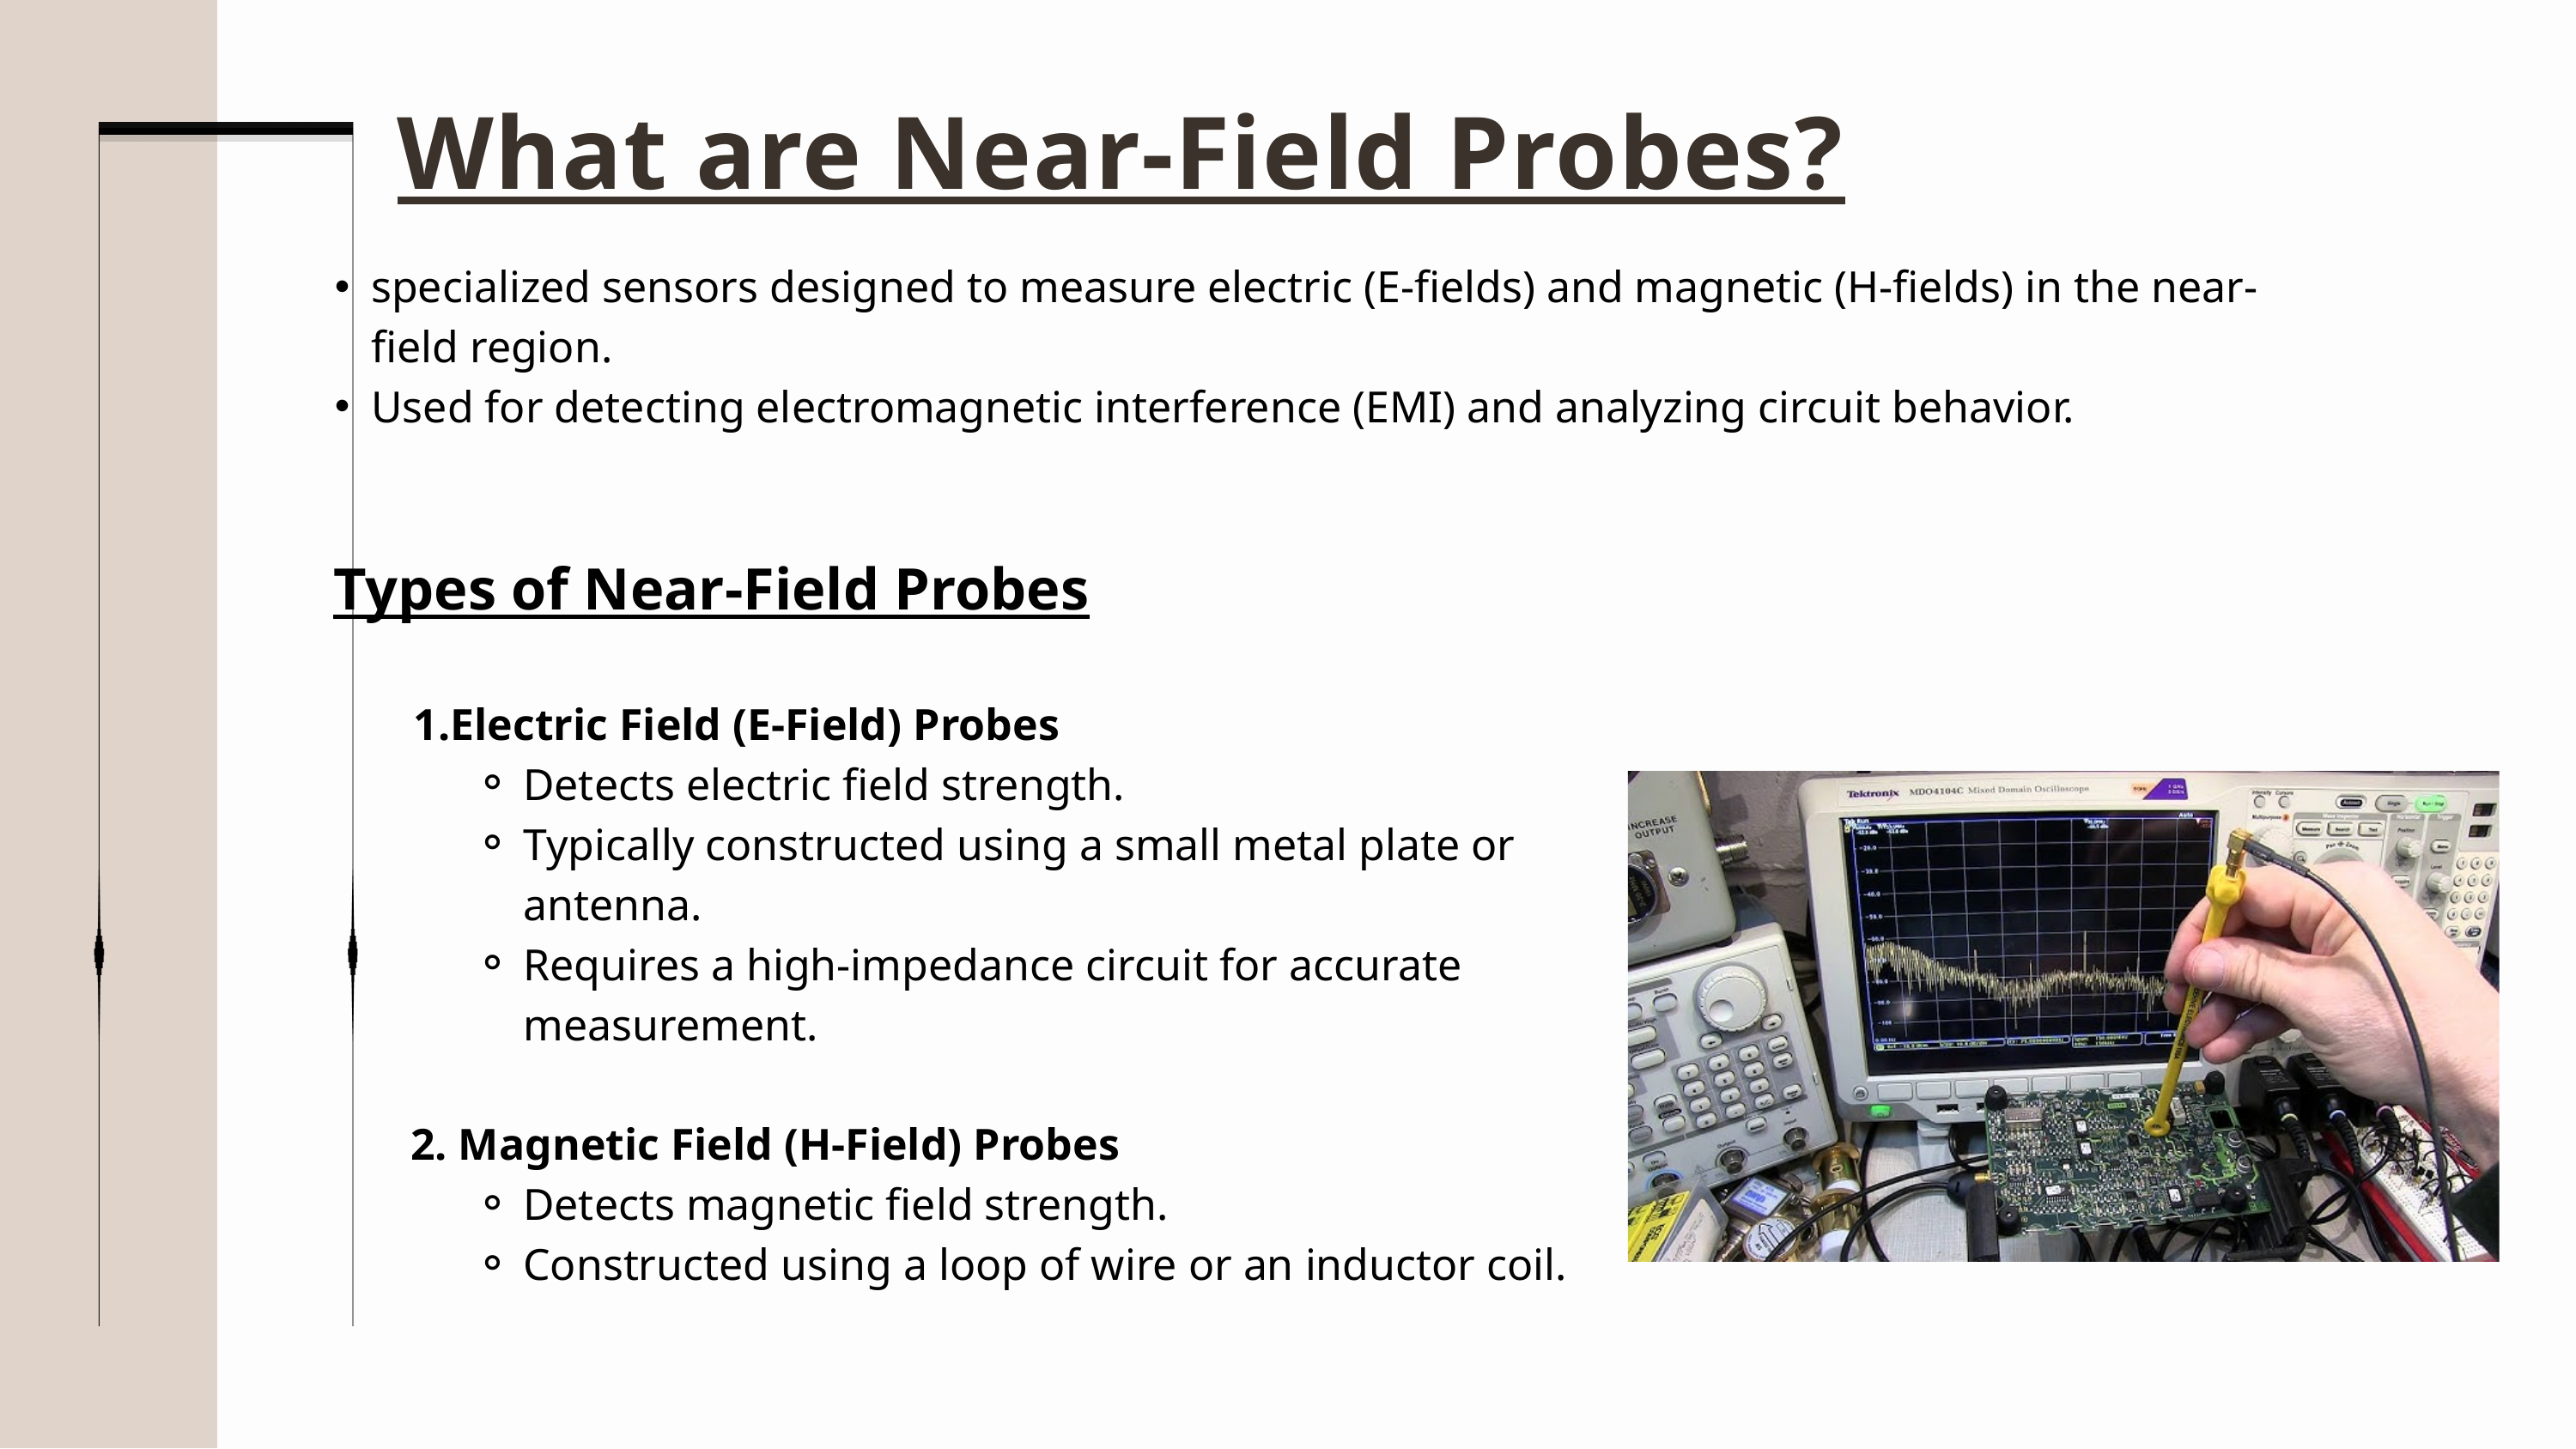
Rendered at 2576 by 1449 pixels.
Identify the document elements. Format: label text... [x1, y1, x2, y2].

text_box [0, 0, 218, 1449]
text_box [224, 122, 358, 1326]
text_box What are Near-Field Probes? [397, 69, 2179, 209]
text_box [1627, 771, 2500, 1262]
text_box Electric Field (E-Field) Probes Detects electric field strength. Typically constructed using a small metal plate or antenna. Requires a high-impedance circuit for accurate measurement. 2. Magnetic Field (H-Field) Probes Detects magnetic field strength. Constructed using a loop of wire or an inductor coil. [377, 688, 1608, 1397]
text_box Types of Near-Field Probes [333, 541, 1167, 622]
text_box specialized sensors designed to measure electric (E-fields) and magnetic (H-fields) in the near-field region. Used for detecting electromagnetic interference (EMI) and analyzing circuit behavior. [358, 251, 2278, 480]
